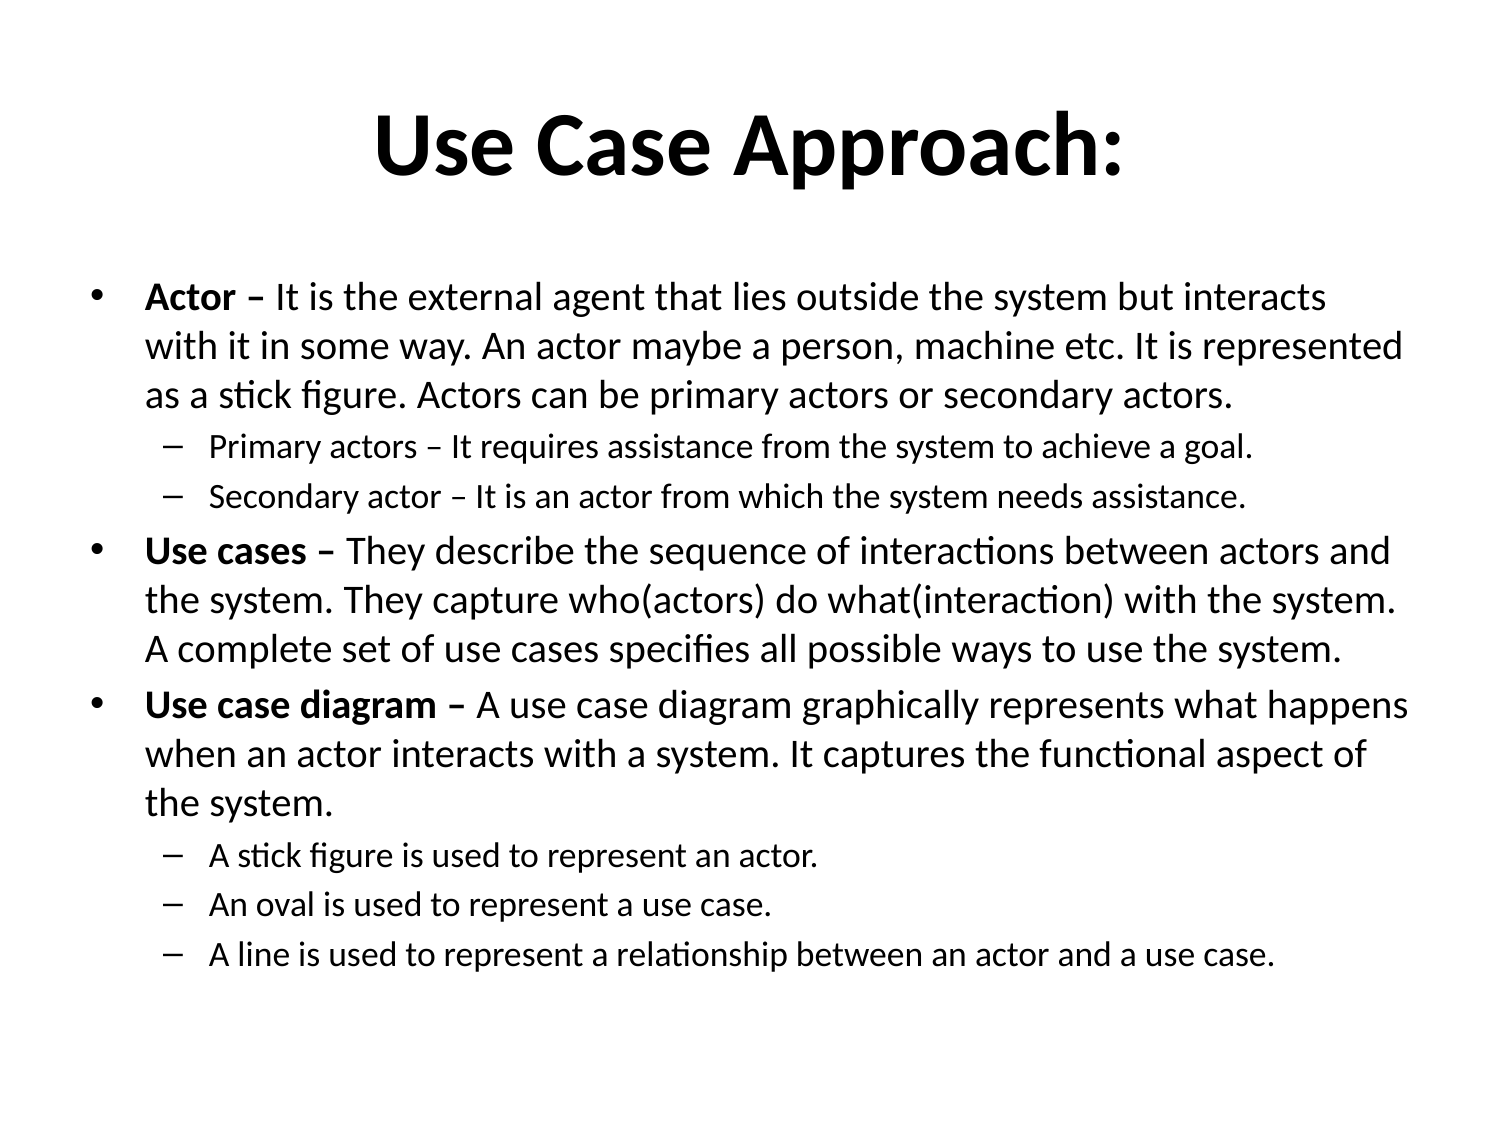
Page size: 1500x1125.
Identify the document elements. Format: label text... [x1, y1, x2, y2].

title Use Case Approach: [75, 45, 1425, 233]
list Actor – It is the external agent that lies outside the system but interacts with it in some way. An actor maybe a person, machine etc. It is represented as a stick figure. Actors can be primary actors or secondary actors. Primary actors – It requires assistance from the system to achieve a goal. Secondary actor – It is an actor from which the system needs assistance. Use cases – They describe the sequence of interactions between actors and the system. They capture who(actors) do what(interaction) with the system. A complete set of use cases specifies all possible ways to use the system. Use case diagram – A use case diagram graphically represents what happens when an actor interacts with a system. It captures the functional aspect of the system. A stick figure is used to represent an actor. An oval is used to represent a use case. A line is used to represent a relationship between an actor and a use case. [75, 262, 1425, 1005]
